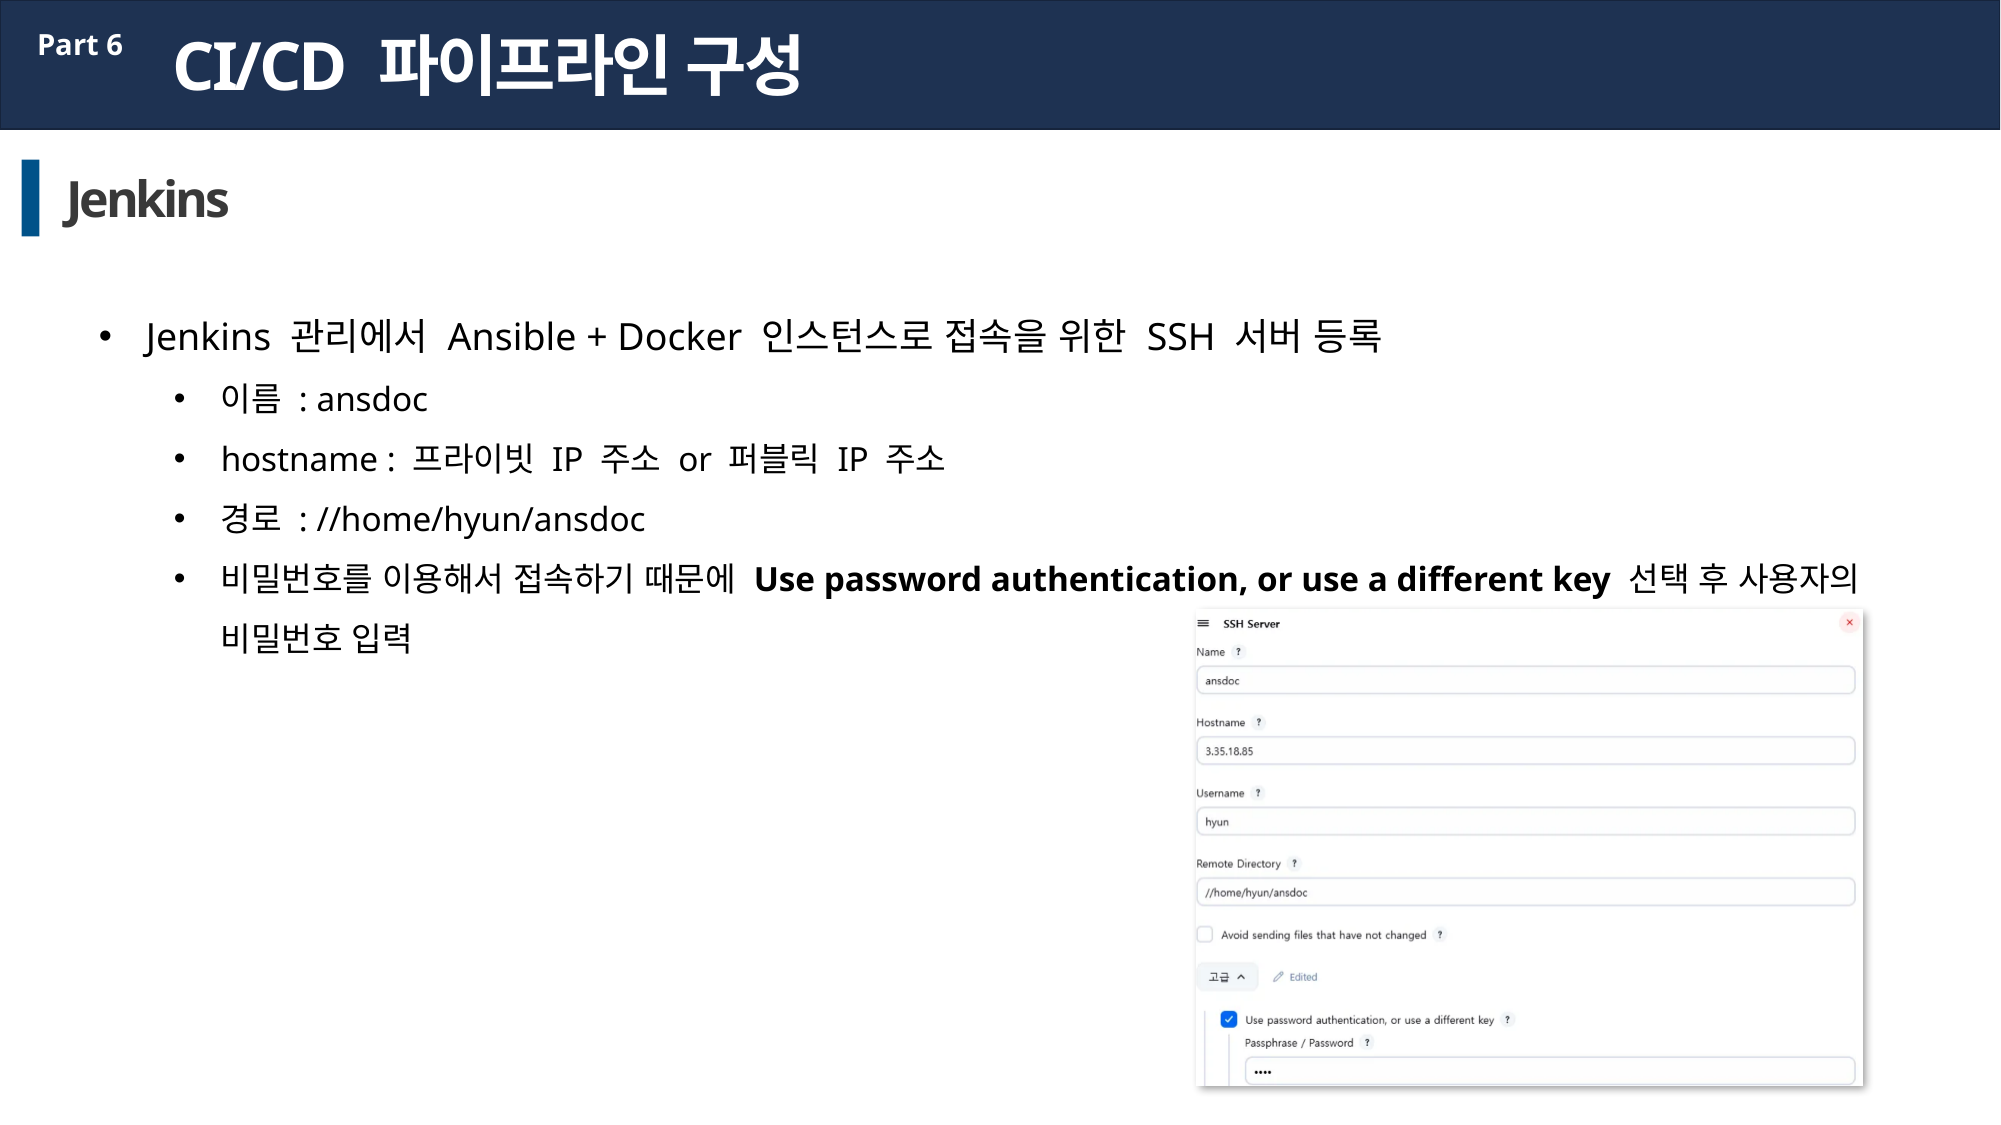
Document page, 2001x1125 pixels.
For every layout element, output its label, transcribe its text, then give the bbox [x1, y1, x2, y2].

text_box [21, 159, 40, 237]
text_box CI/CD 파이프라인 구성 [157, 16, 821, 112]
text_box Part 6 [22, 19, 146, 69]
picture [1196, 609, 1863, 1086]
text_box Jenkins [51, 160, 245, 235]
text_box Jenkins 관리에서 Ansible + Docker 인스턴스로 접속을 위한 SSH 서버 등록 이름 : ansdoc hostname : 프라이빗 IP 주소 or 퍼블릭 IP 주소 경로 : //home/hyun/ansdoc 비밀번호를 이용해서 접속하기 때문에 Use password authentication, or use a different key 선택 후 사용자의 비밀번호 입력 [84, 283, 1922, 778]
